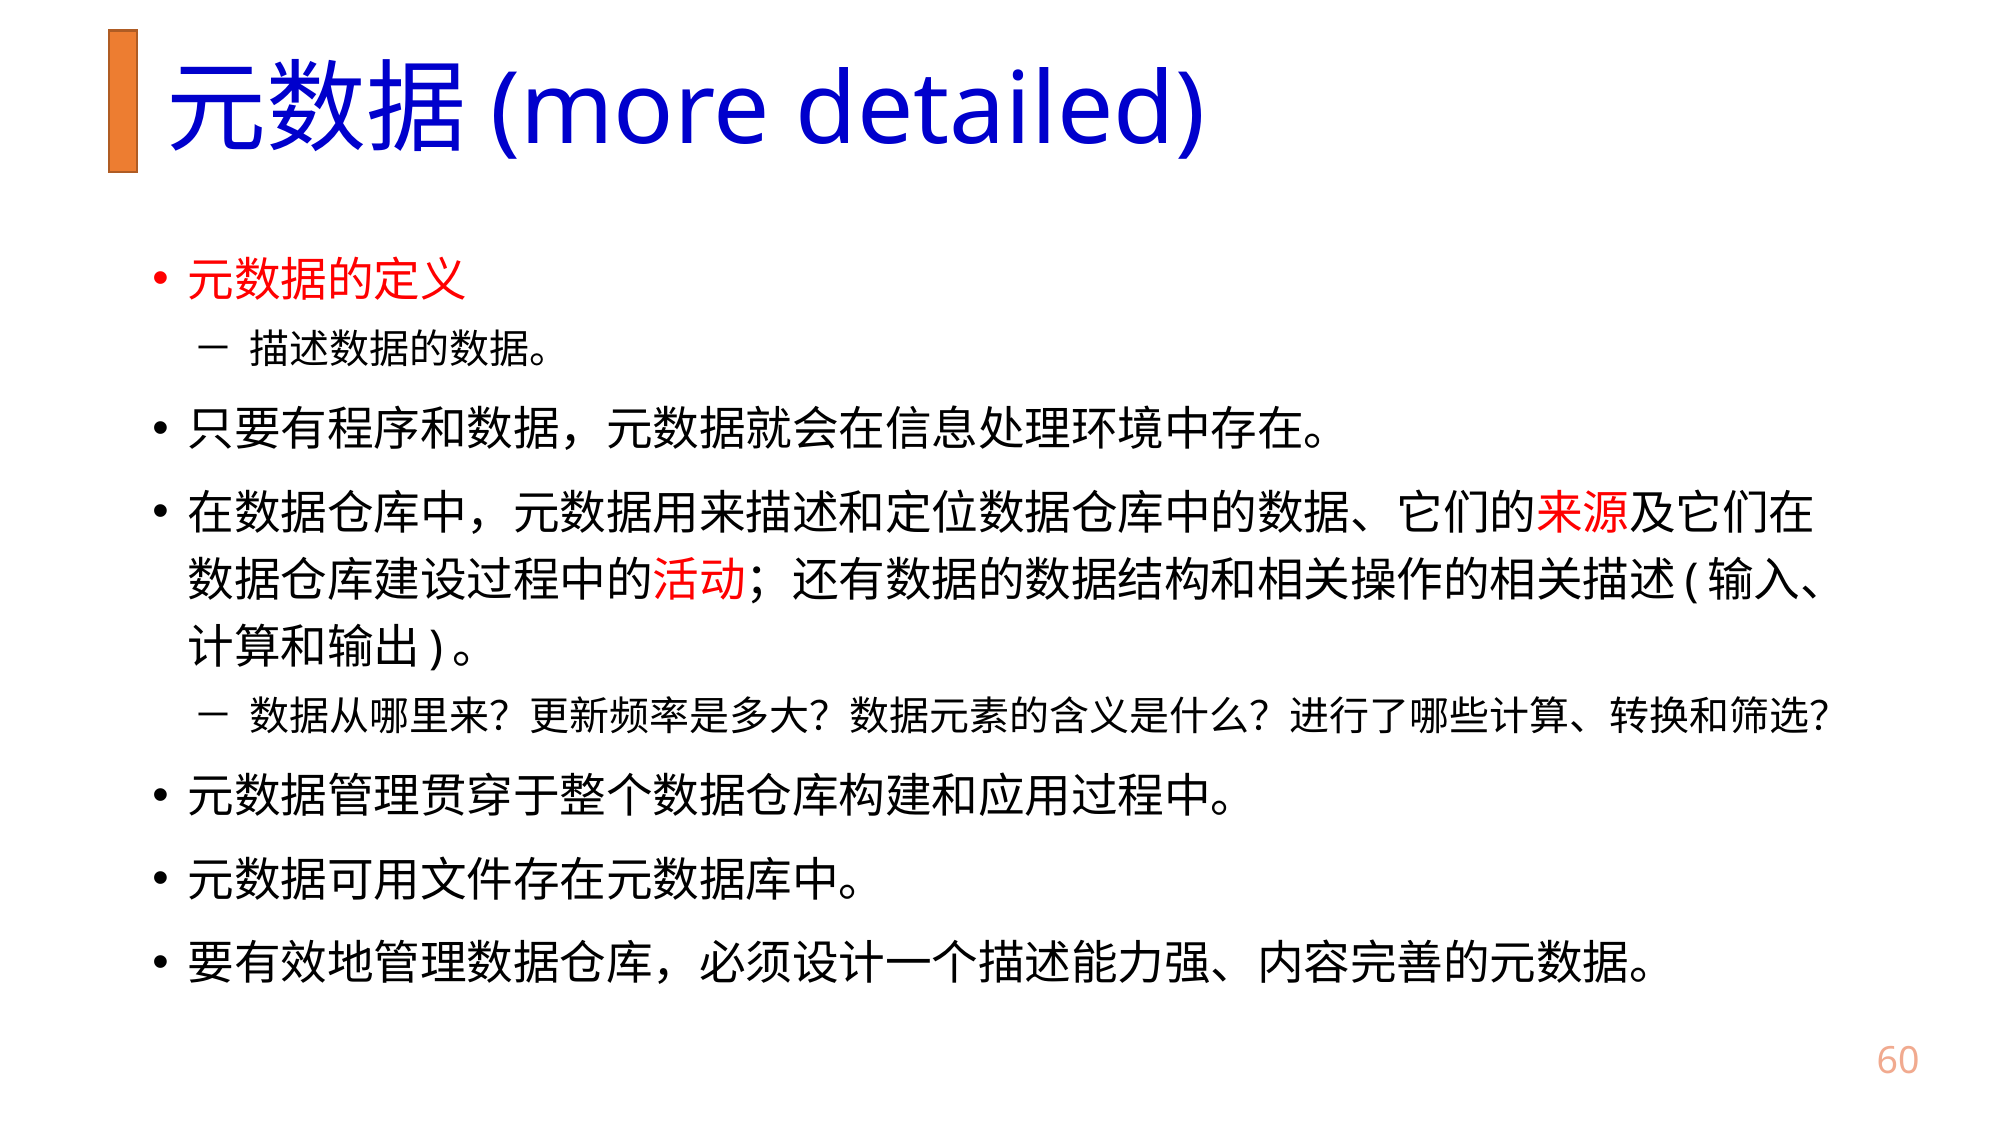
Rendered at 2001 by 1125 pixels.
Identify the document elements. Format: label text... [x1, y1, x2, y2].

title 元数据(more detailed) [151, 31, 1863, 192]
slide_number 59 [1484, 1031, 1935, 1092]
list 元数据的定义 描述数据的数据。 只要有程序和数据，元数据就会在信息处理环境中存在。 在数据仓库中，元数据用来描述和定位数据仓库中的数据、它们的来源及它们在数据仓库建设过程中的活动；还有数据的数据结构和相关操作的相关描述(输入、计算和输出)。 数据从哪里来？更新频率是多大？数据元素的含义是什么？进行了哪些计算、转换和筛选？ 元数据管理贯穿于整个数据仓库构建和应用过程中。 元数据可用文件存在元数据库中。 要有效地管理数据仓库，必须设计一个描述能力强、内容完善的元数据。 [137, 230, 1863, 1014]
